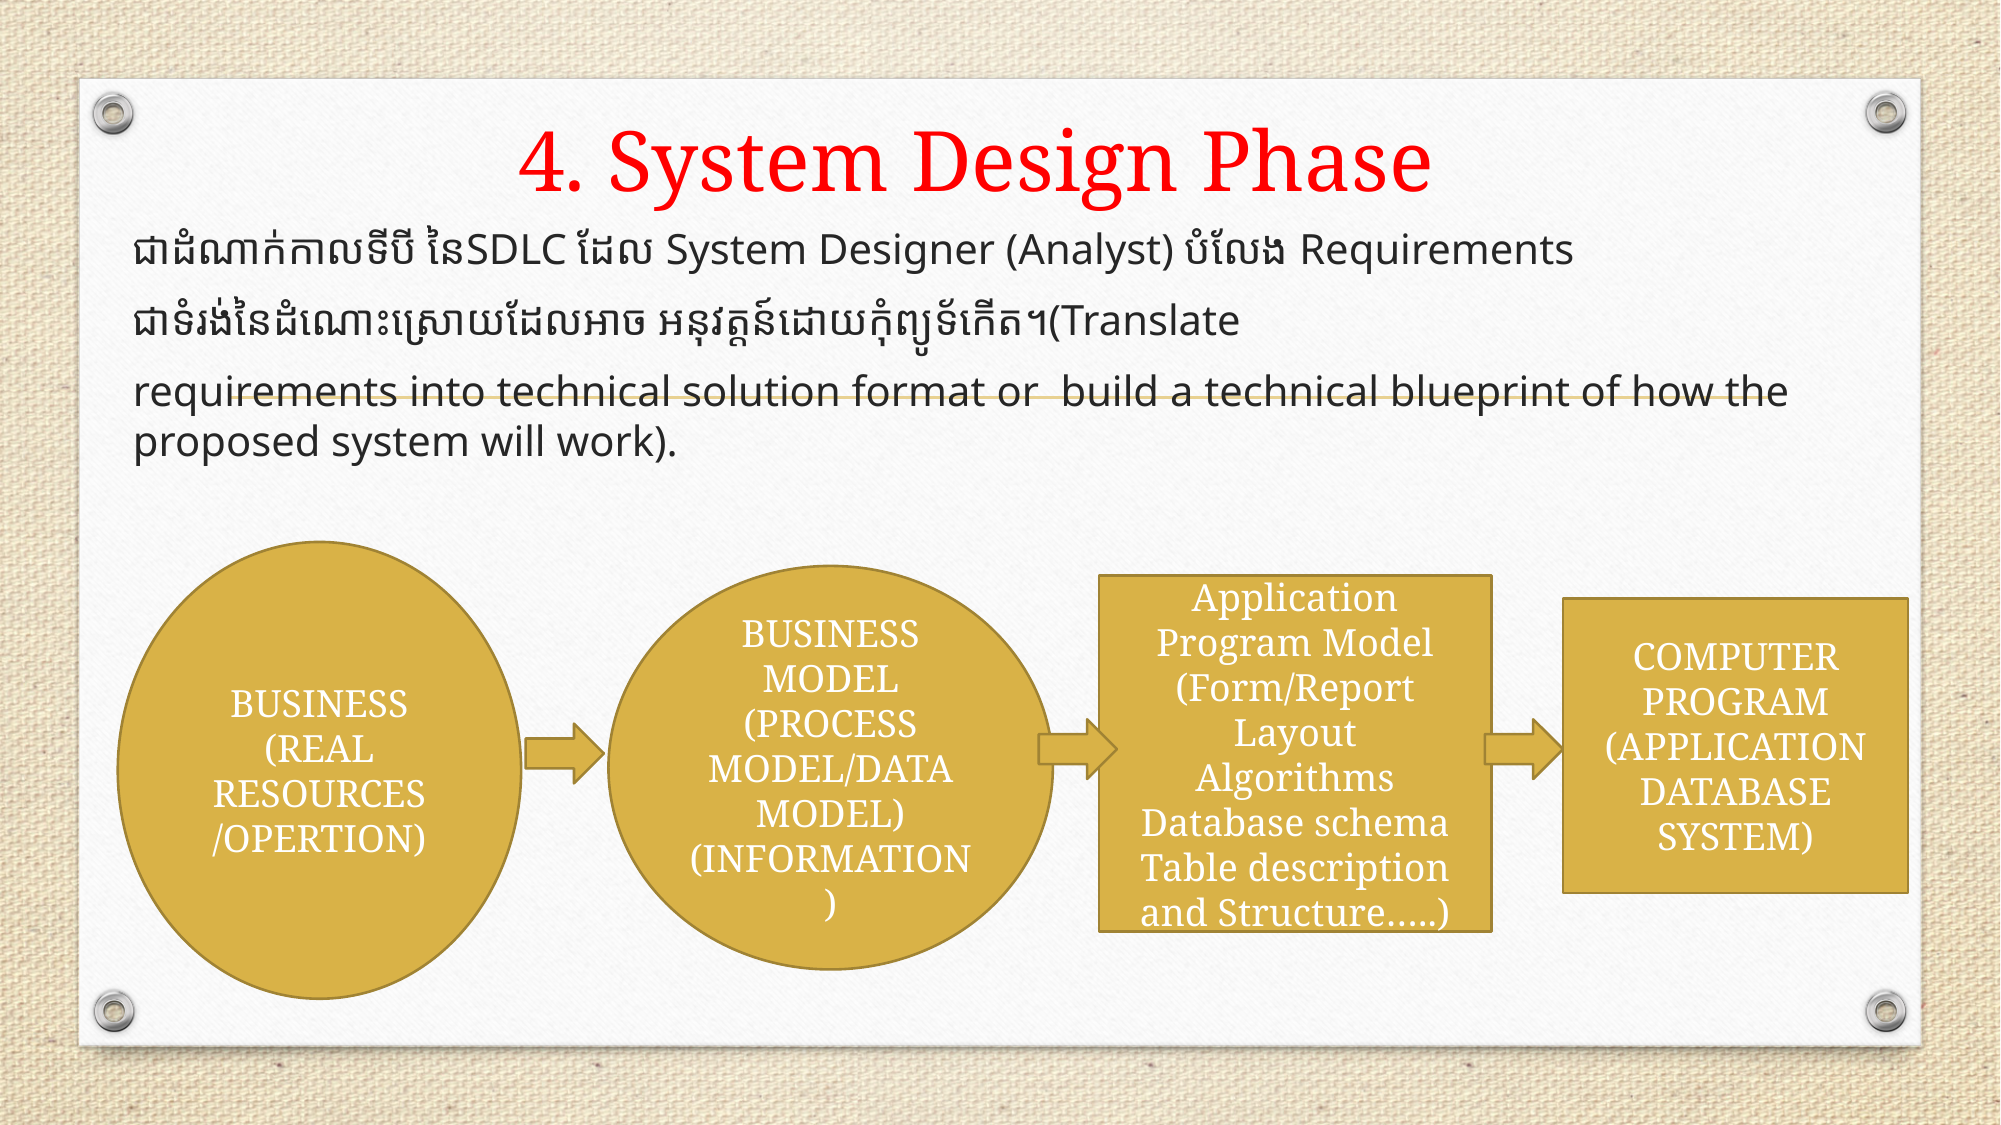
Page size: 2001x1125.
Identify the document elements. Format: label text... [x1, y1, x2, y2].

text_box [117, 541, 1909, 999]
picture [0, 0, 2001, 1125]
title 4. System Design Phase [189, 99, 1765, 215]
list ជាដំណាក់កាលទីបី នៃSDLC ដែល System Designer (Analyst) បំលែង Requirements ជាទំរង់នៃដំណោះស្រោយដែលអាច អនុវត្តន៍ដោយកុំព្យូទ័កើត។(Translate requirements into technical solution format or build a technical blueprint of how the proposed system will work). [117, 215, 1909, 541]
